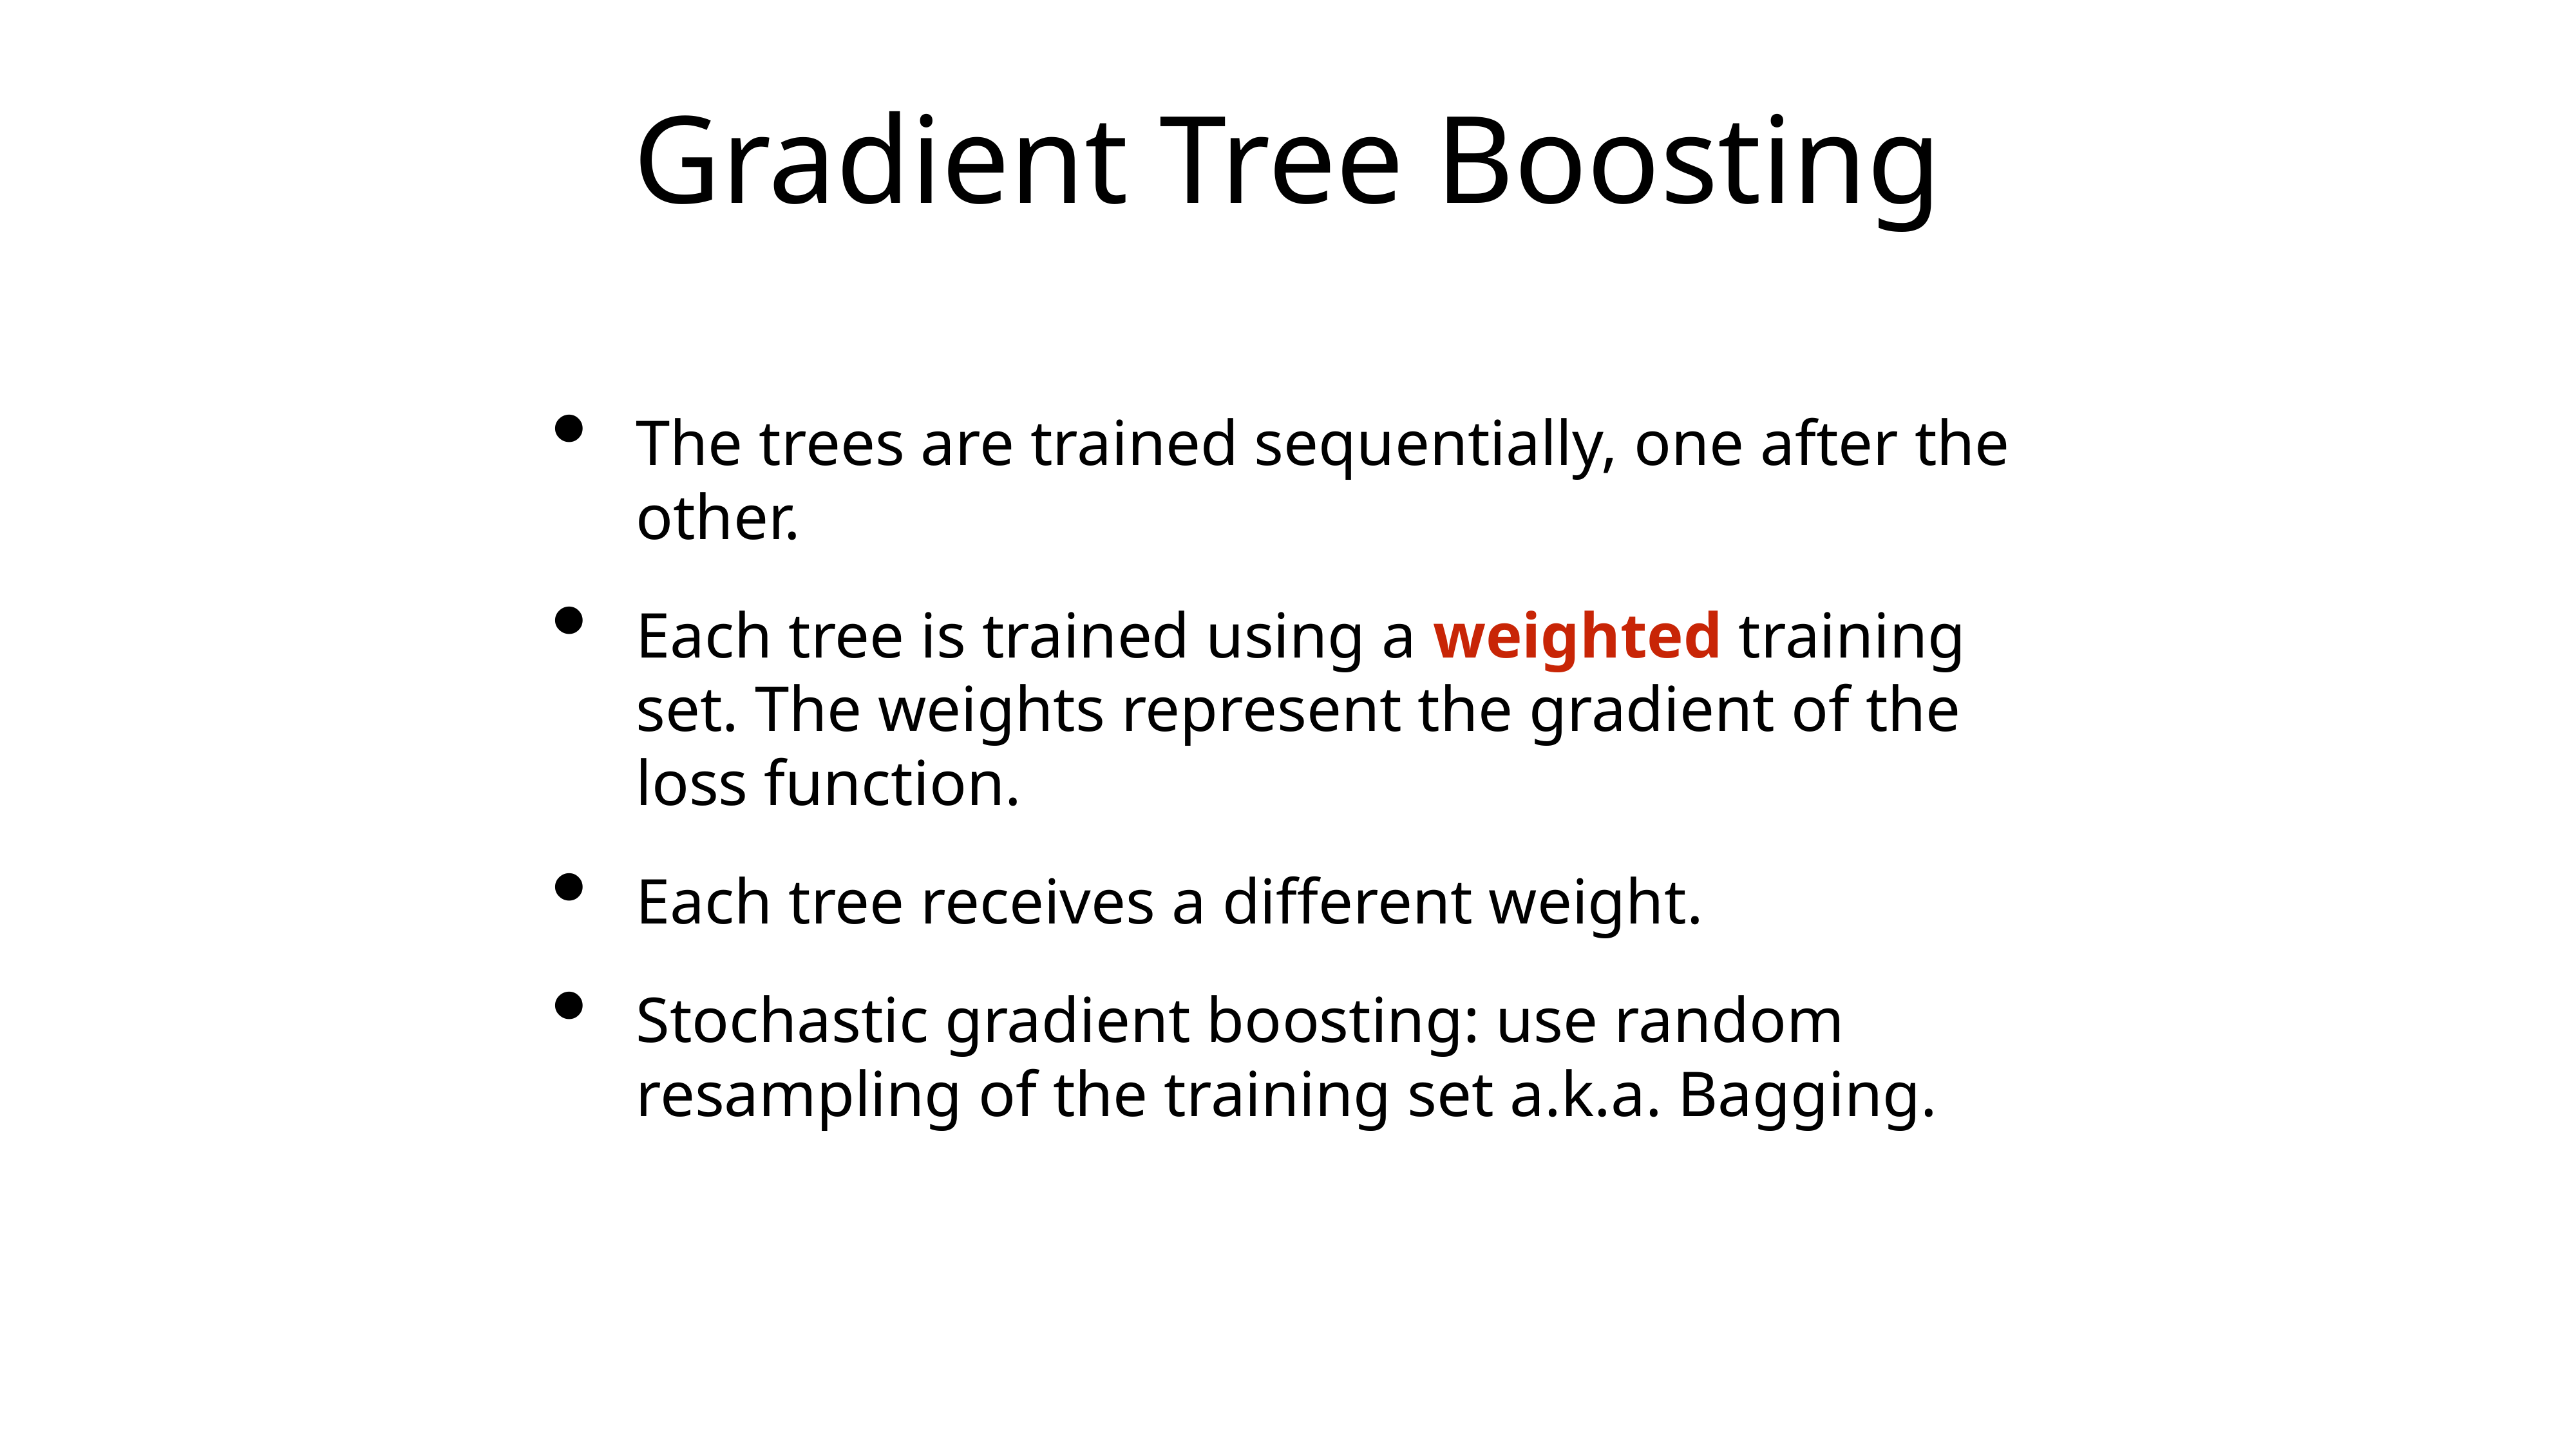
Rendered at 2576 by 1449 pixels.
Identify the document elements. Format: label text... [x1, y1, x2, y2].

title Gradient Tree Boosting [510, 37, 2066, 271]
list The trees are trained sequentially, one after the other. Each tree is trained using a weighted training set. The weights represent the gradient of the loss function. Each tree receives a different weight. Stochastic gradient boosting: use random resampling of the training set a.k.a. Bagging. [510, 271, 2066, 1261]
